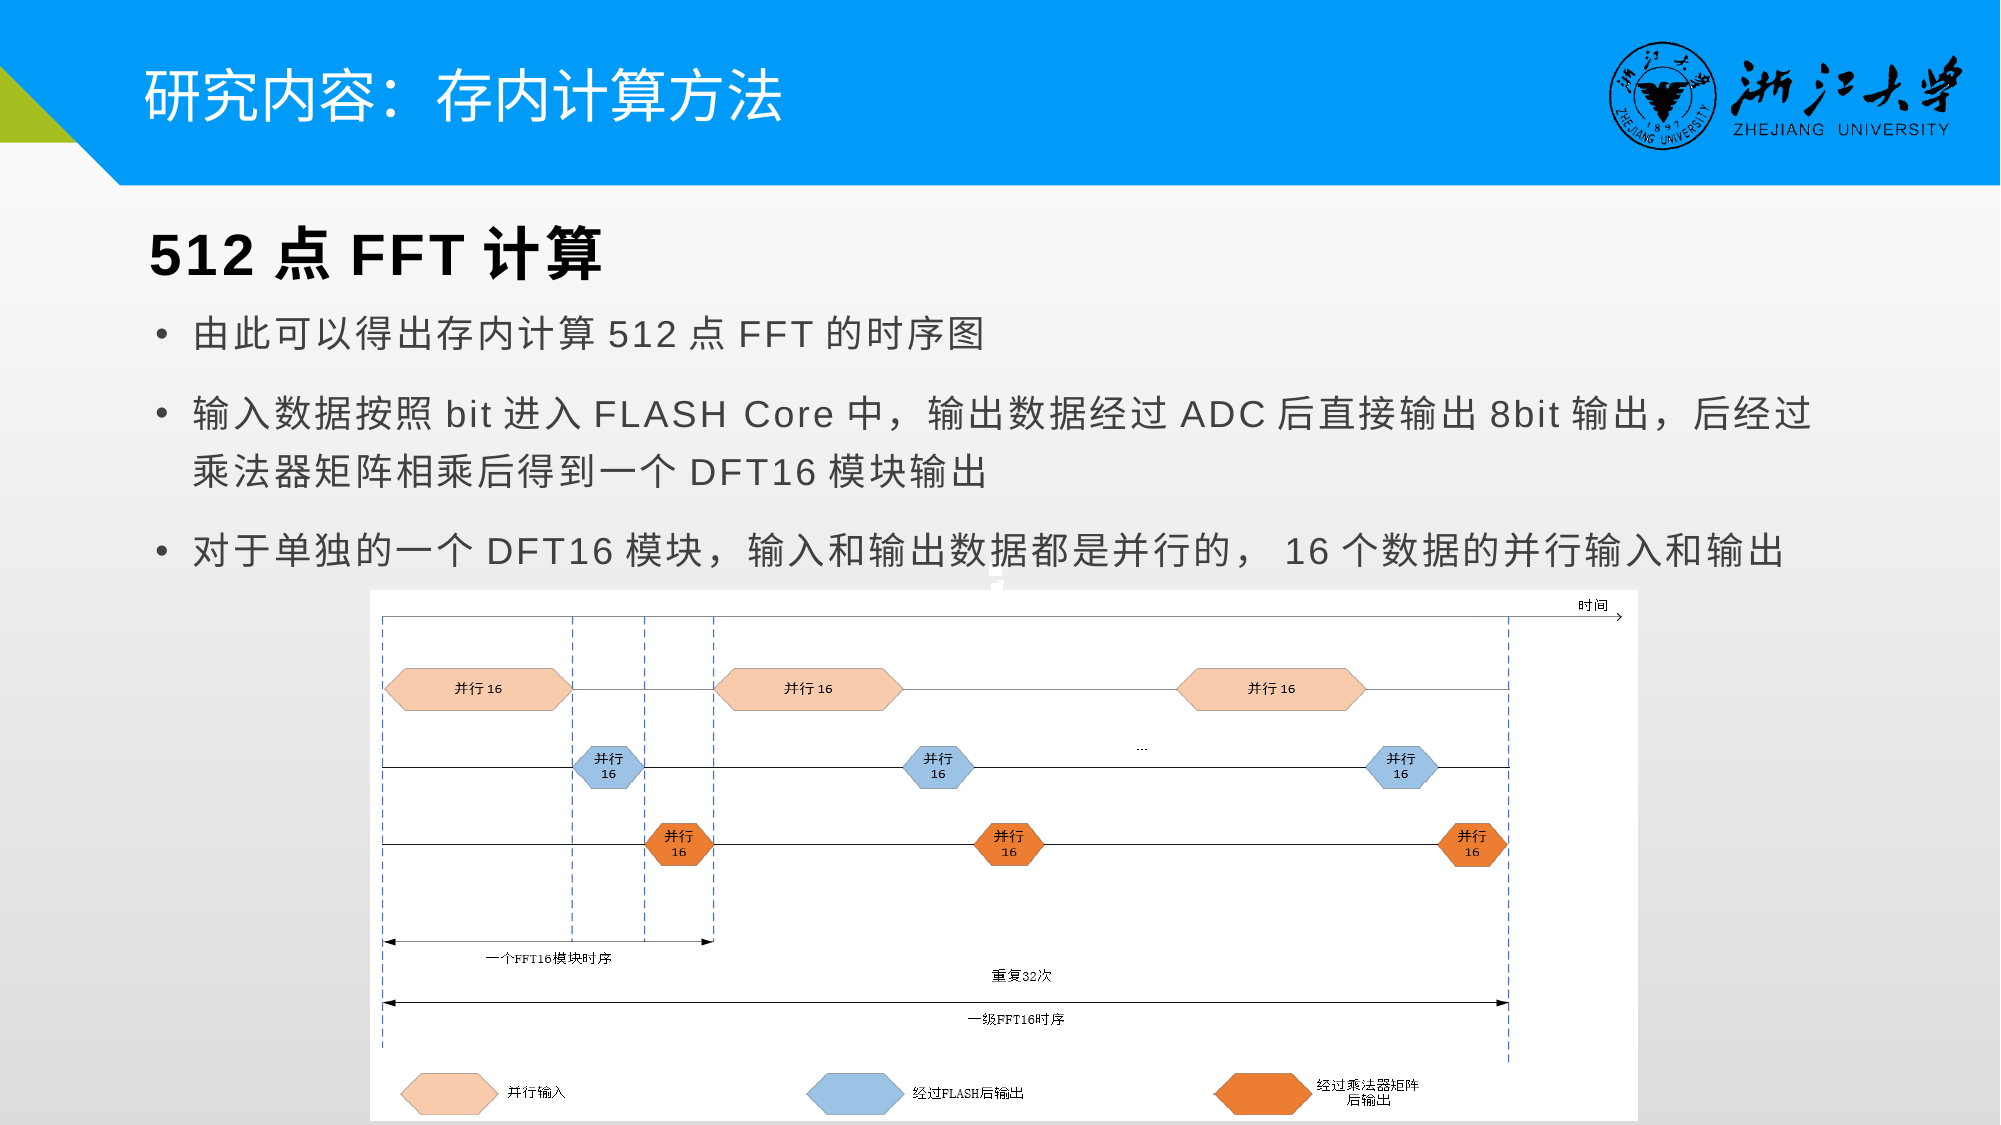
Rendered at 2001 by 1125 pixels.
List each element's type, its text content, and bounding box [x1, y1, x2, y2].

picture [370, 580, 1638, 1122]
list 由此可以得出存内计算512点FFT的时序图 输入数据按照bit进入FLASH Core中，输出数据经过ADC后直接输出8bit输出，后经过乘法器矩阵相乘后得到一个DFT16模块输出 对于单独的一个DFT16模块，输入和输出数据都是并行的，16个数据的并行输入和输出 [138, 297, 1864, 1125]
picture [1603, 23, 1976, 160]
text_box 研究内容：存内计算方法 [136, 51, 793, 137]
title 512点FFT计算 [132, 143, 1858, 361]
picture [989, 560, 1003, 576]
text_box [0, 67, 76, 143]
text_box [0, 0, 2000, 186]
text_box [137, 59, 1863, 278]
